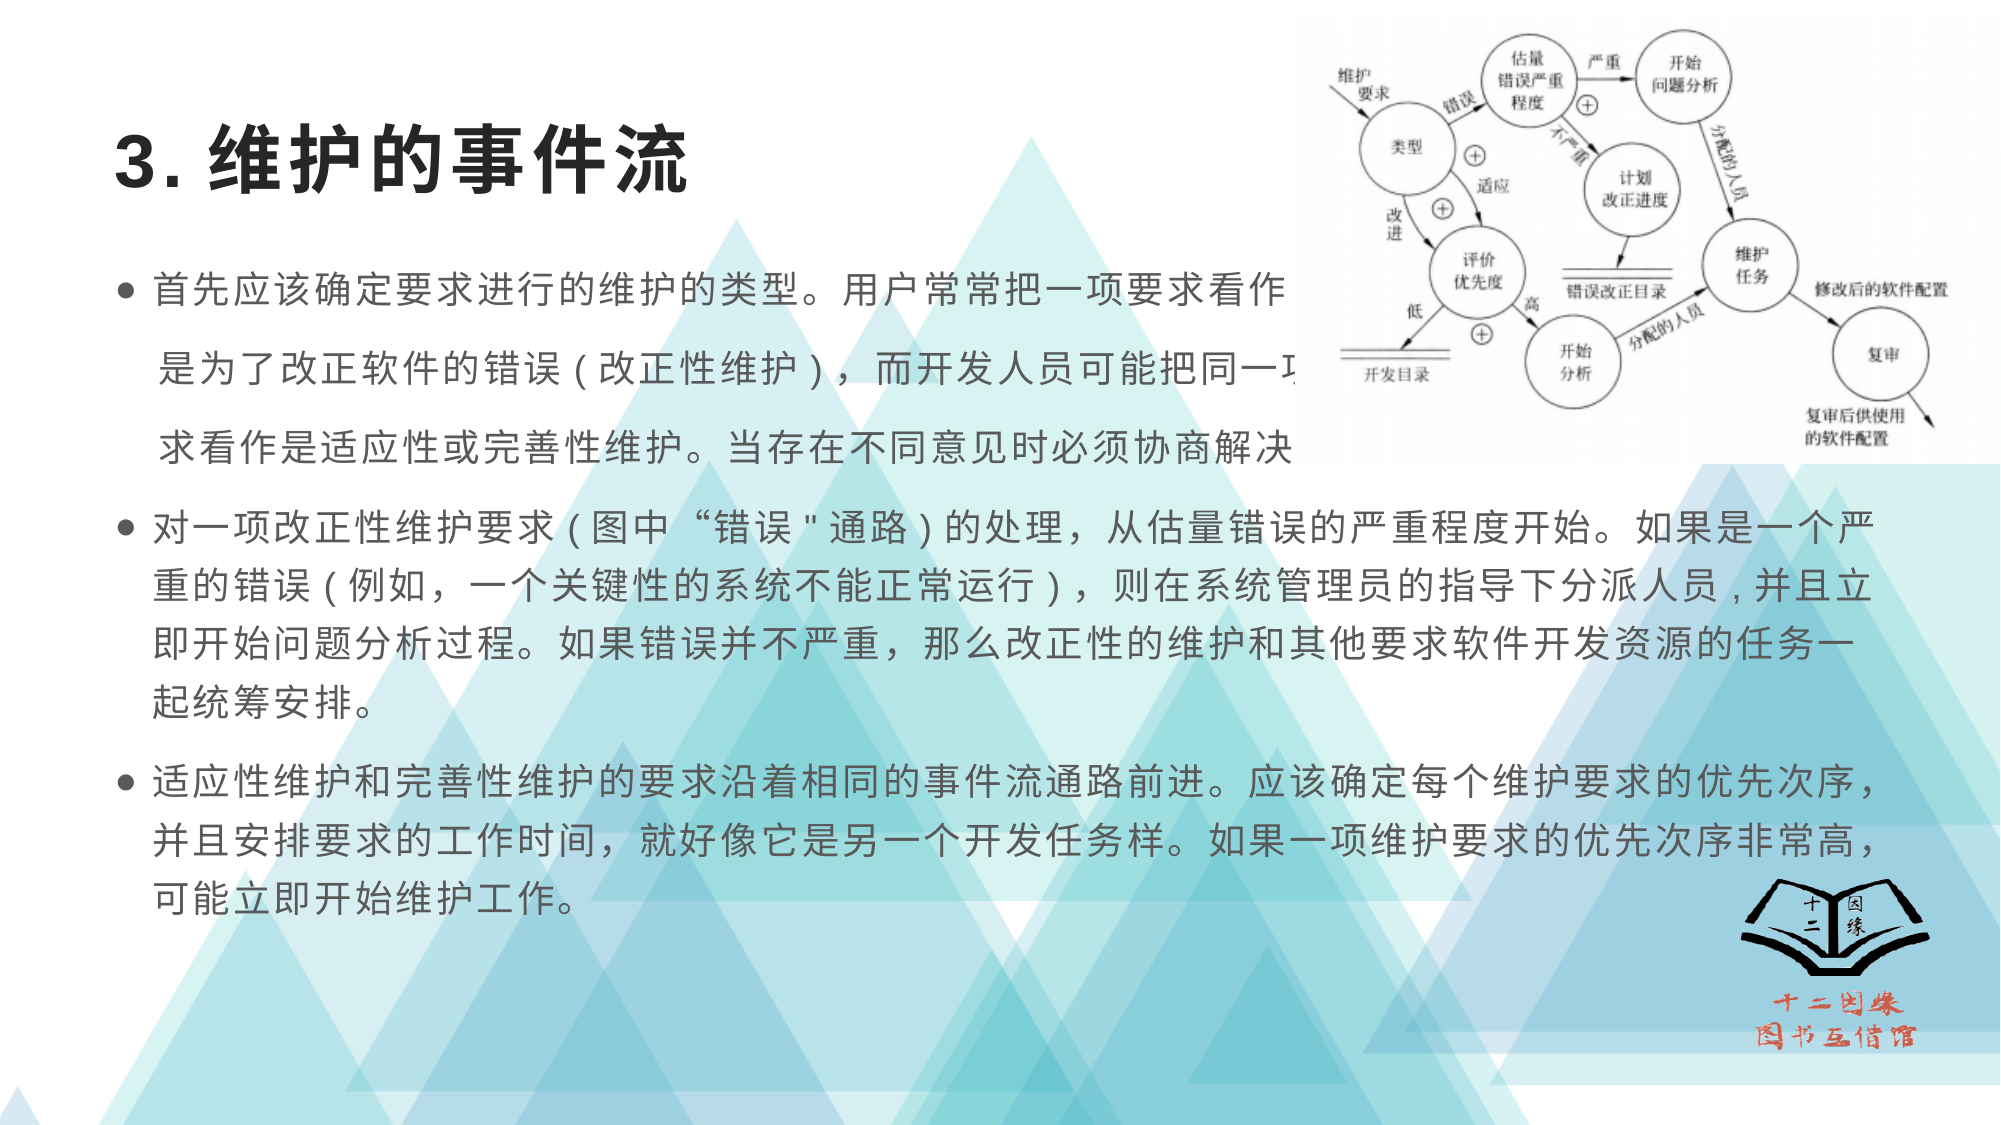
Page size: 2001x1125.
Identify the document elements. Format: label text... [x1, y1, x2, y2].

list 首先应该确定要求进行的维护的类型。用户常常把一项要求看作 是为了改正软件的错误(改正性维护)，而开发人员可能把同一项要 求看作是适应性或完善性维护。当存在不同意见时必须协商解决。 对一项改正性维护要求(图中“错误"通路)的处理，从估量错误的严重程度开始。如果是一个严重的错误(例如，一个关键性的系统不能正常运行)，则在系统管理员的指导下分派人员,并且立即开始问题分析过程。如果错误并不严重，那么改正性的维护和其他要求软件开发资源的任务一起统筹安排。 适应性维护和完善性维护的要求沿着相同的事件流通路前进。应该确定每个维护要求的优先次序，并且安排要求的工作时间，就好像它是另一个开发任务样。如果一项维护要求的优先次序非常高，可能立即开始维护工作。 [99, 244, 1900, 1026]
picture [0, 0, 2001, 1125]
title 3.维护的事件流 [99, 99, 1295, 216]
